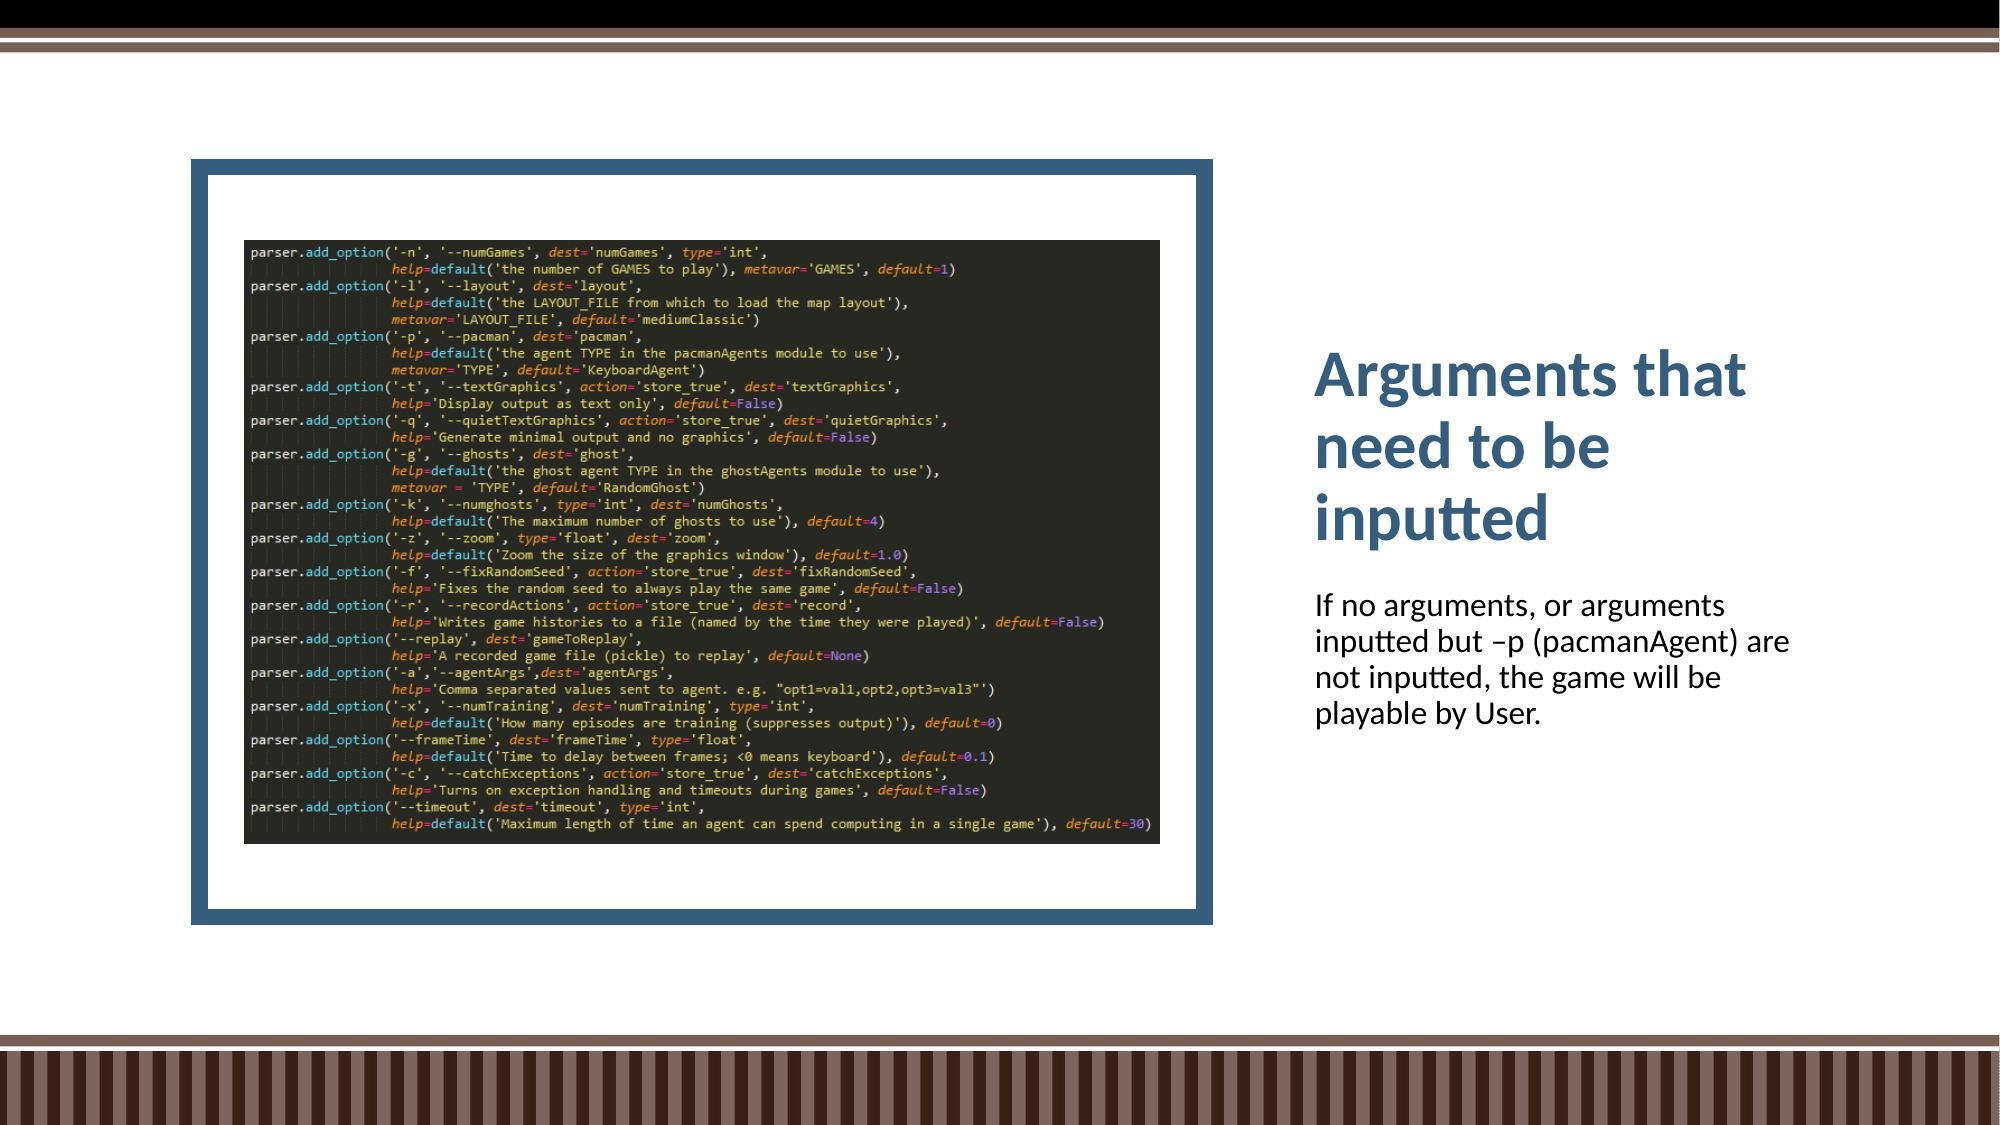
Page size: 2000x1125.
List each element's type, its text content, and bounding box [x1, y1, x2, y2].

list If no arguments, or arguments inputted but –p (pacmanAgent) are not inputted, the game will be playable by User. [1299, 580, 1813, 875]
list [244, 240, 1160, 844]
title Arguments that need to be inputted [1299, 224, 1813, 563]
